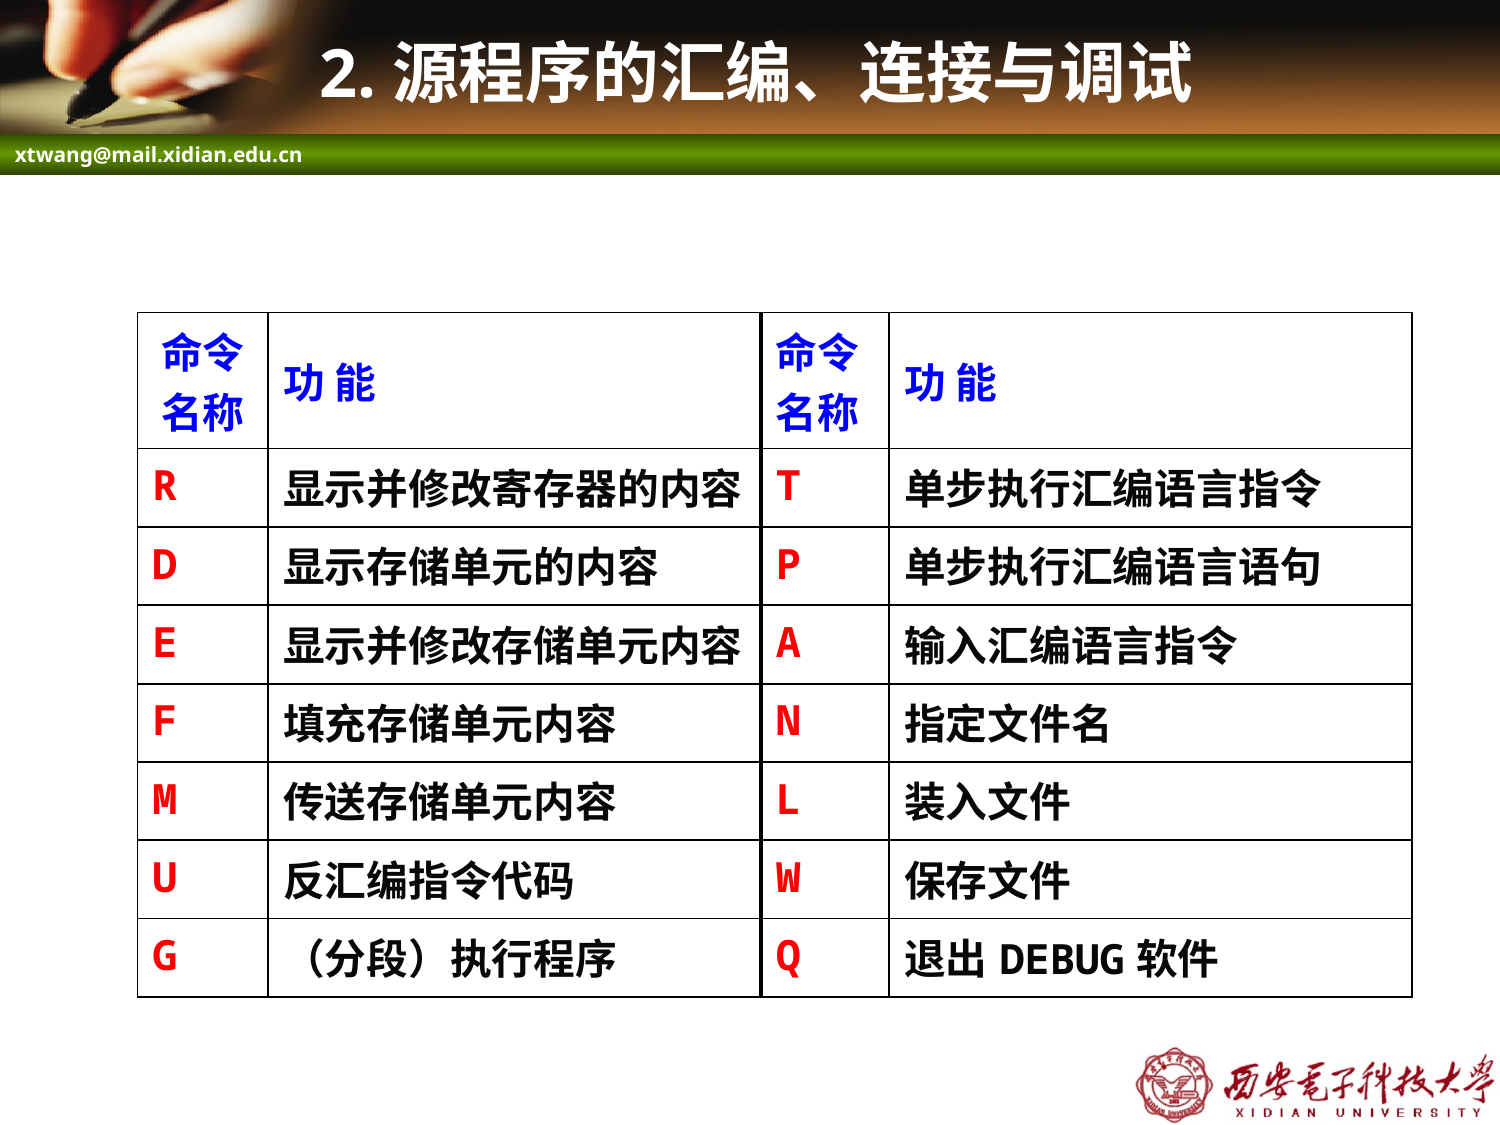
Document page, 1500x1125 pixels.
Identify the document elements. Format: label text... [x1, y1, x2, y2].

table_cell 显示存储单元的内容 [269, 528, 759, 604]
table_cell Q [763, 919, 888, 996]
table_cell 装入文件 [890, 763, 1411, 839]
table_header 命令名称 [763, 313, 888, 448]
table_cell R [138, 449, 267, 526]
table_cell 单步执行汇编语言语句 [890, 528, 1411, 604]
table_cell 填充存储单元内容 [269, 685, 759, 761]
table_cell 单步执行汇编语言指令 [890, 449, 1411, 526]
picture [0, 0, 1500, 134]
table_header 功 能 [269, 313, 759, 448]
table_cell D [138, 528, 267, 604]
table_cell 传送存储单元内容 [269, 763, 759, 839]
table_cell A [763, 606, 888, 683]
table_cell P [763, 528, 888, 604]
table_cell 输入汇编语言指令 [890, 606, 1411, 683]
table_cell 反汇编指令代码 [269, 841, 759, 918]
table_header 功 能 [890, 313, 1411, 448]
table_cell W [763, 841, 888, 918]
table_header 命令名称 [138, 313, 267, 448]
table_cell U [138, 841, 267, 918]
table_cell N [763, 685, 888, 761]
table_cell 退出DEBUG软件 [890, 919, 1411, 996]
table_cell （分段）执行程序 [269, 919, 759, 996]
table_cell 保存文件 [890, 841, 1411, 918]
table_cell T [763, 449, 888, 526]
table_cell 显示并修改存储单元内容 [269, 606, 759, 683]
table_cell E [138, 606, 267, 683]
table_cell F [138, 685, 267, 761]
title 2.源程序的汇编、连接与调试 [75, 24, 1438, 118]
table_cell L [763, 763, 888, 839]
table_cell 显示并修改寄存器的内容 [269, 449, 759, 526]
table_cell 指定文件名 [890, 685, 1411, 761]
table_cell M [138, 763, 267, 839]
table_cell G [138, 919, 267, 996]
picture [1128, 1039, 1500, 1125]
